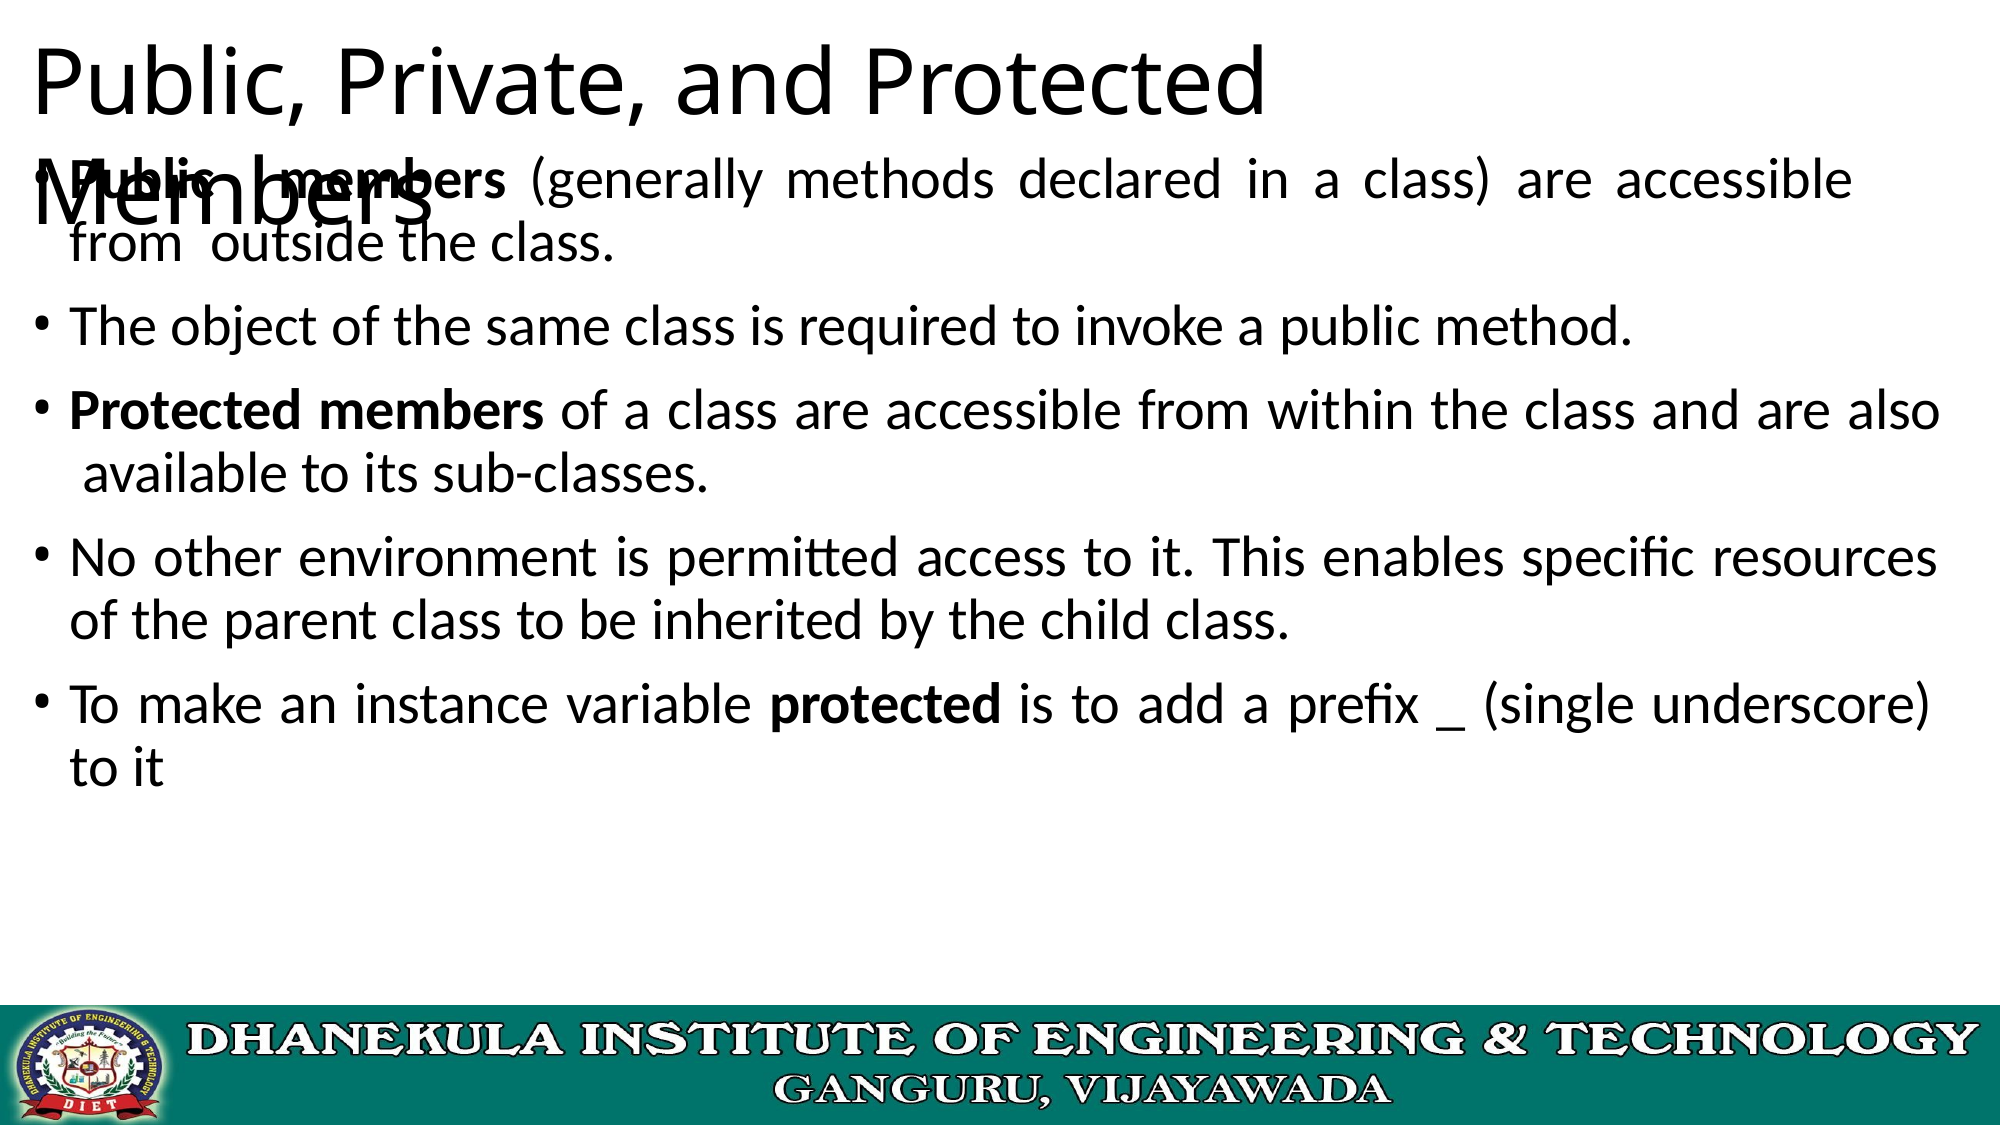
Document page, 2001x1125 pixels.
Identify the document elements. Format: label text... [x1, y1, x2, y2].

title Public, Private, and Protected Members [28, 20, 1459, 243]
picture [0, 1005, 2000, 1125]
text_box Public members (generally methods declared in a class) are accessible from outside the class. The object of the same class is required to invoke a public method. Protected members of a class are accessible from within the class and are also available to its sub-classes. No other environment is permitted access to it. This enables specific resources of the parent class to be inherited by the child class. To make an instance variable protected is to add a prefix _ (single underscore) to it [29, 140, 1955, 798]
